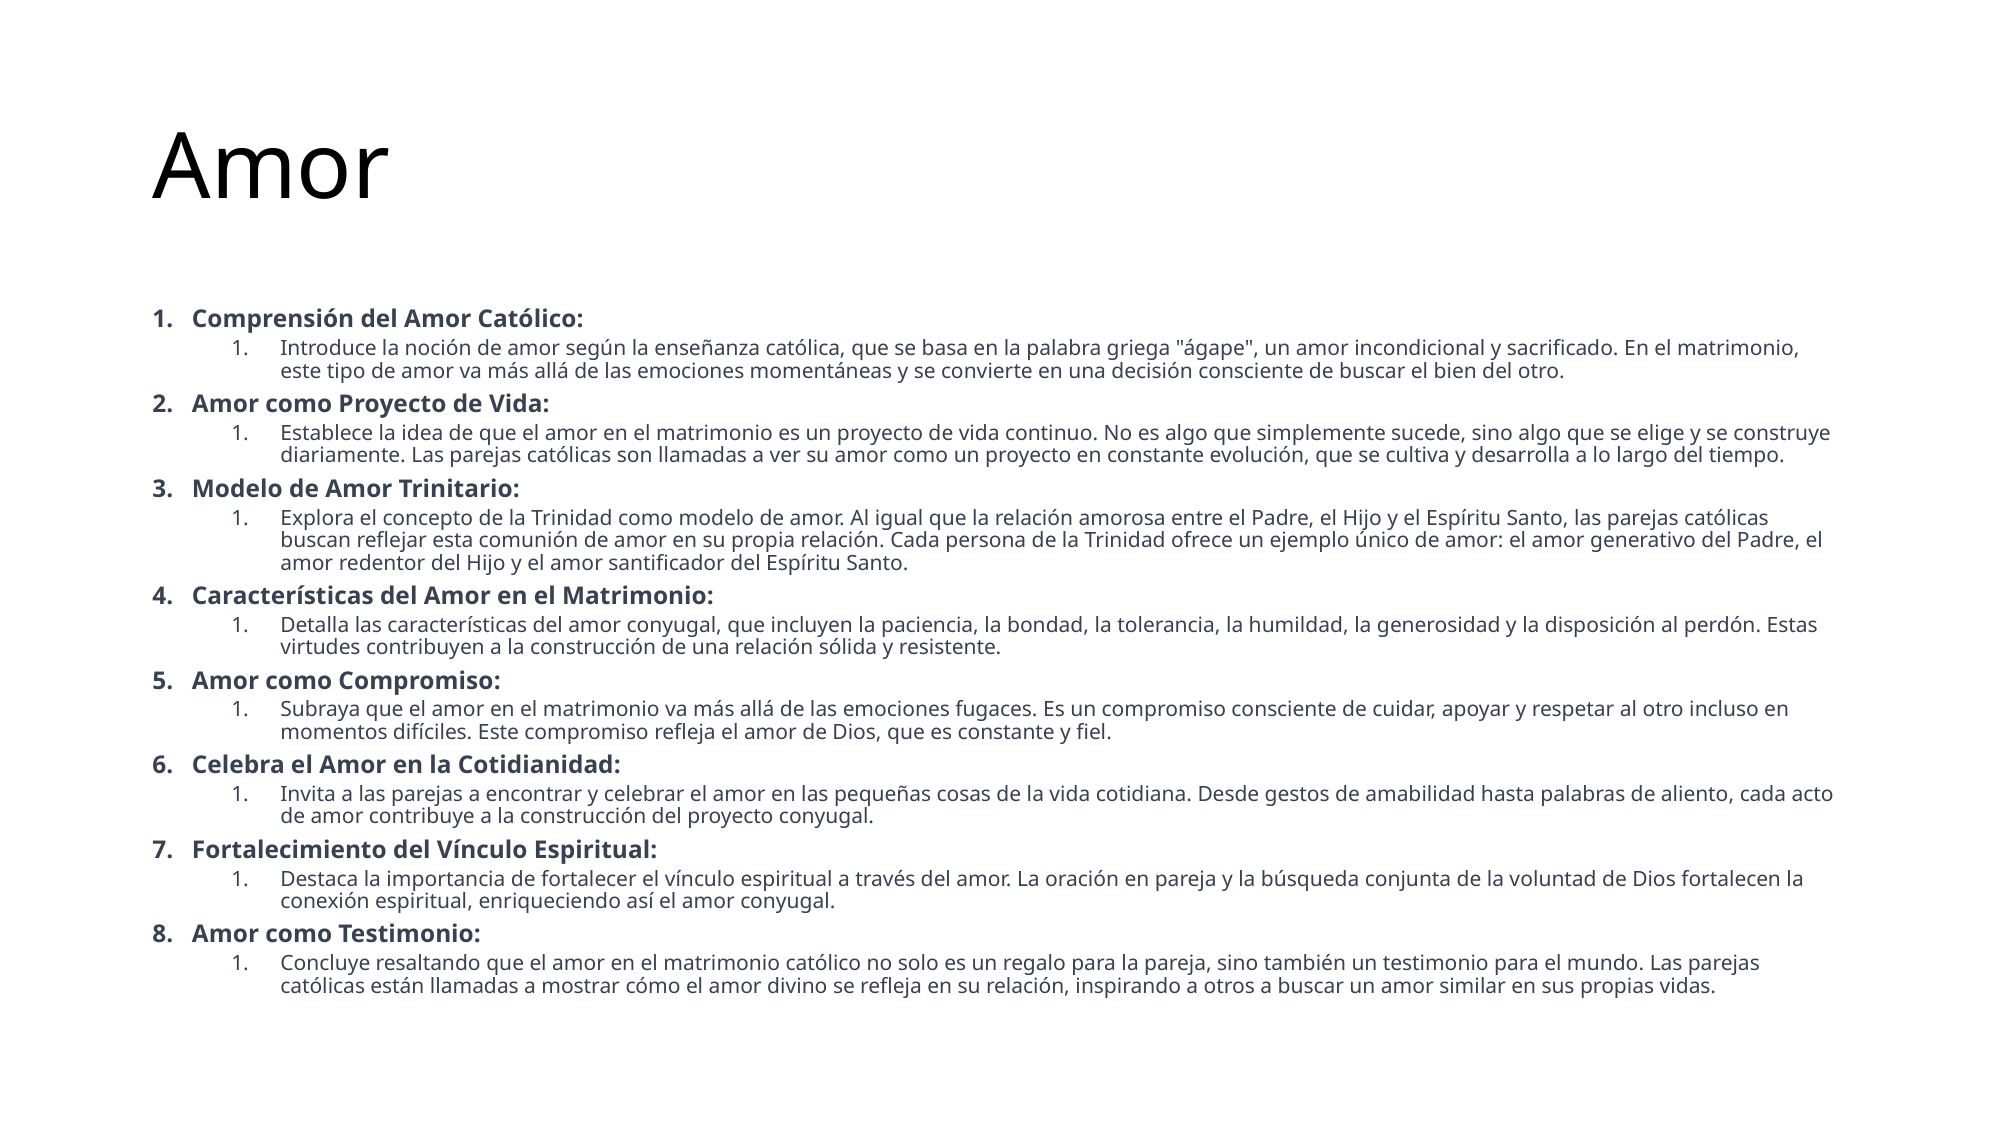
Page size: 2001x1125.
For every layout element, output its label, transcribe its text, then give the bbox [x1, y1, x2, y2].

list Comprensión del Amor Católico: Introduce la noción de amor según la enseñanza católica, que se basa en la palabra griega "ágape", un amor incondicional y sacrificado. En el matrimonio, este tipo de amor va más allá de las emociones momentáneas y se convierte en una decisión consciente de buscar el bien del otro. Amor como Proyecto de Vida: Establece la idea de que el amor en el matrimonio es un proyecto de vida continuo. No es algo que simplemente sucede, sino algo que se elige y se construye diariamente. Las parejas católicas son llamadas a ver su amor como un proyecto en constante evolución, que se cultiva y desarrolla a lo largo del tiempo. Modelo de Amor Trinitario: Explora el concepto de la Trinidad como modelo de amor. Al igual que la relación amorosa entre el Padre, el Hijo y el Espíritu Santo, las parejas católicas buscan reflejar esta comunión de amor en su propia relación. Cada persona de la Trinidad ofrece un ejemplo único de amor: el amor generativo del Padre, el amor redentor del Hijo y el amor santificador del Espíritu Santo. Características del Amor en el Matrimonio: Detalla las características del amor conyugal, que incluyen la paciencia, la bondad, la tolerancia, la humildad, la generosidad y la disposición al perdón. Estas virtudes contribuyen a la construcción de una relación sólida y resistente. Amor como Compromiso: Subraya que el amor en el matrimonio va más allá de las emociones fugaces. Es un compromiso consciente de cuidar, apoyar y respetar al otro incluso en momentos difíciles. Este compromiso refleja el amor de Dios, que es constante y fiel. Celebra el Amor en la Cotidianidad: Invita a las parejas a encontrar y celebrar el amor en las pequeñas cosas de la vida cotidiana. Desde gestos de amabilidad hasta palabras de aliento, cada acto de amor contribuye a la construcción del proyecto conyugal. Fortalecimiento del Vínculo Espiritual: Destaca la importancia de fortalecer el vínculo espiritual a través del amor. La oración en pareja y la búsqueda conjunta de la voluntad de Dios fortalecen la conexión espiritual, enriqueciendo así el amor conyugal. Amor como Testimonio: Concluye resaltando que el amor en el matrimonio católico no solo es un regalo para la pareja, sino también un testimonio para el mundo. Las parejas católicas están llamadas a mostrar cómo el amor divino se refleja en su relación, inspirando a otros a buscar un amor similar en sus propias vidas. [137, 299, 1863, 1014]
title Amor [137, 59, 1863, 278]
